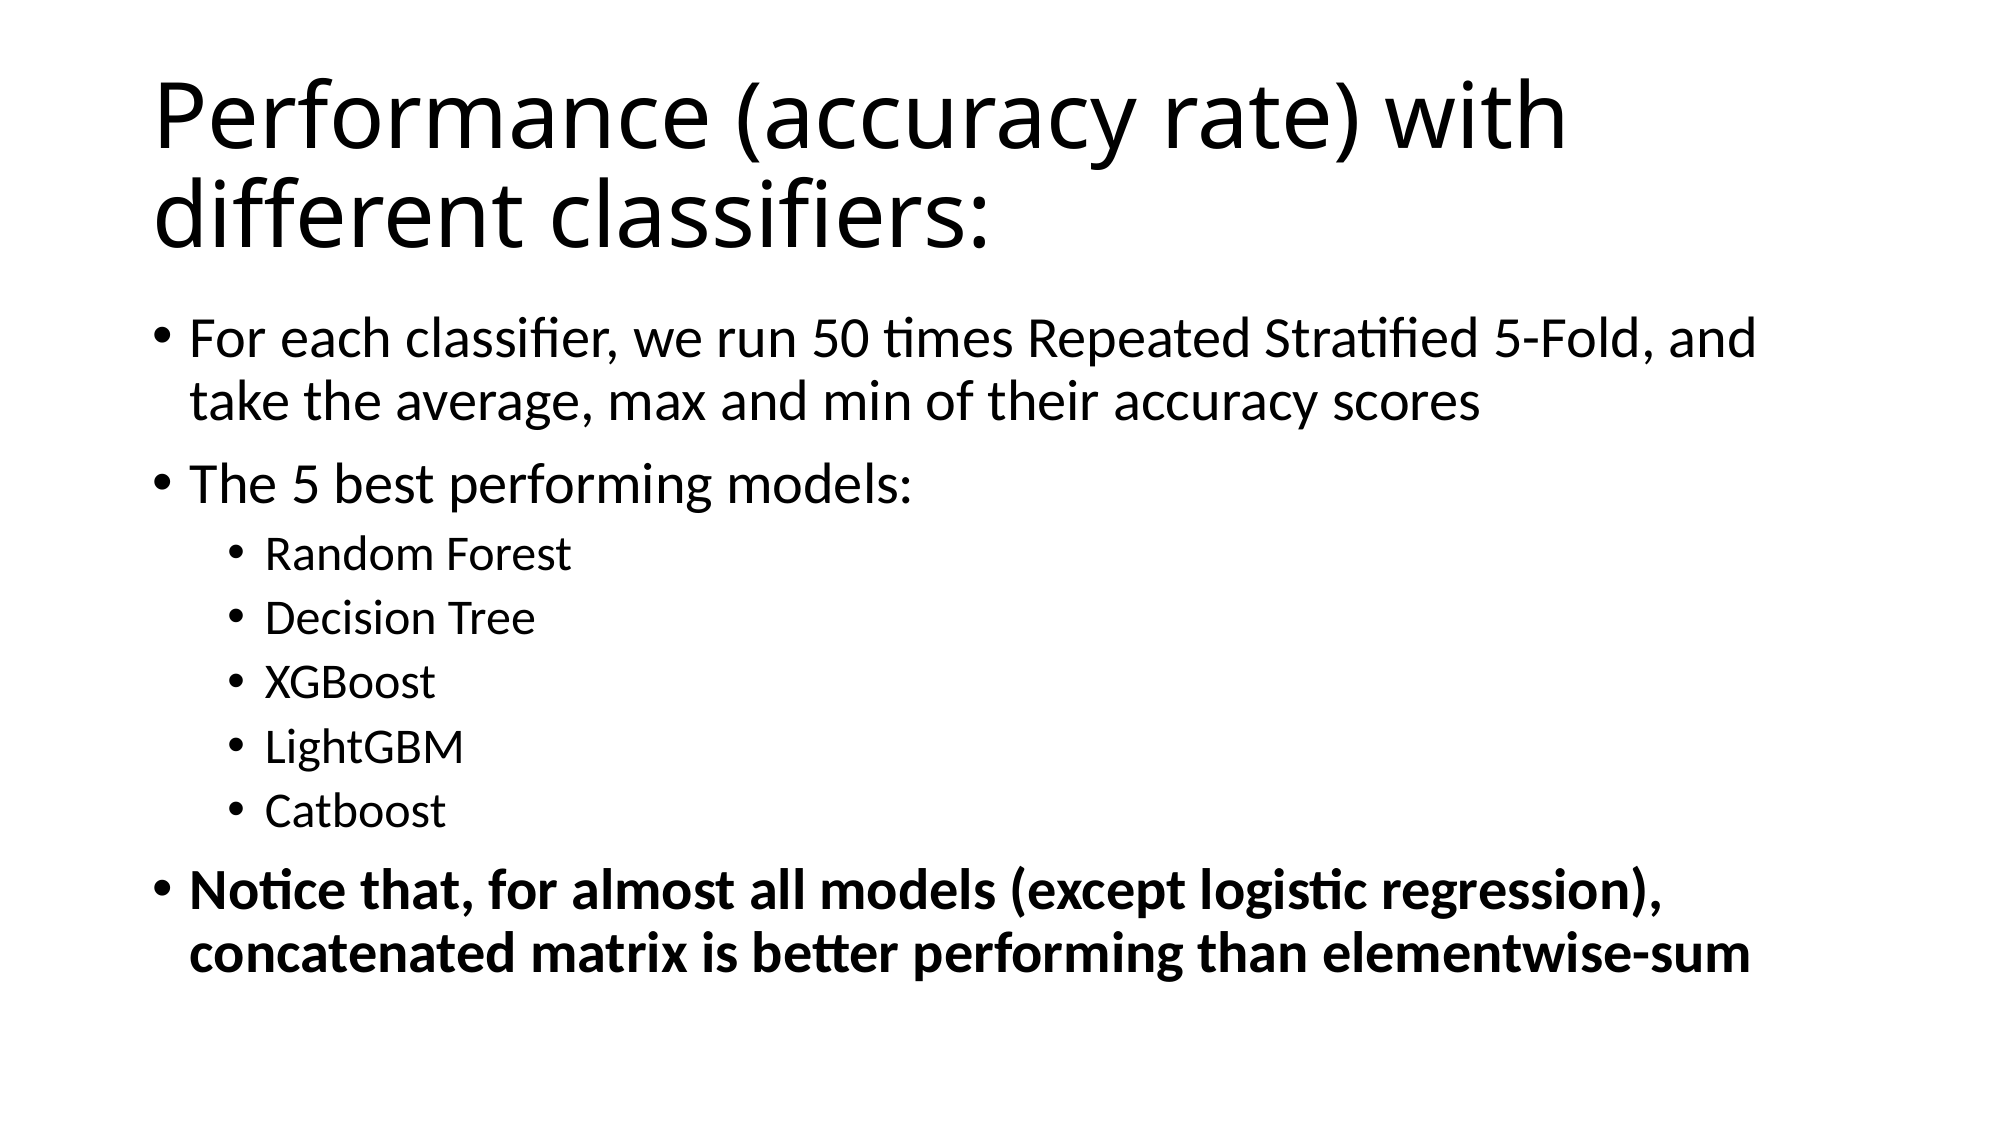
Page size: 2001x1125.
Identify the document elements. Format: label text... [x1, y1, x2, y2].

list For each classifier, we run 50 times Repeated Stratified 5-Fold, and take the average, max and min of their accuracy scores The 5 best performing models: Random Forest Decision Tree XGBoost LightGBM Catboost Notice that, for almost all models (except logistic regression), concatenated matrix is better performing than elementwise-sum [137, 299, 1863, 1041]
title Performance (accuracy rate) with different classifiers: [137, 59, 1863, 278]
